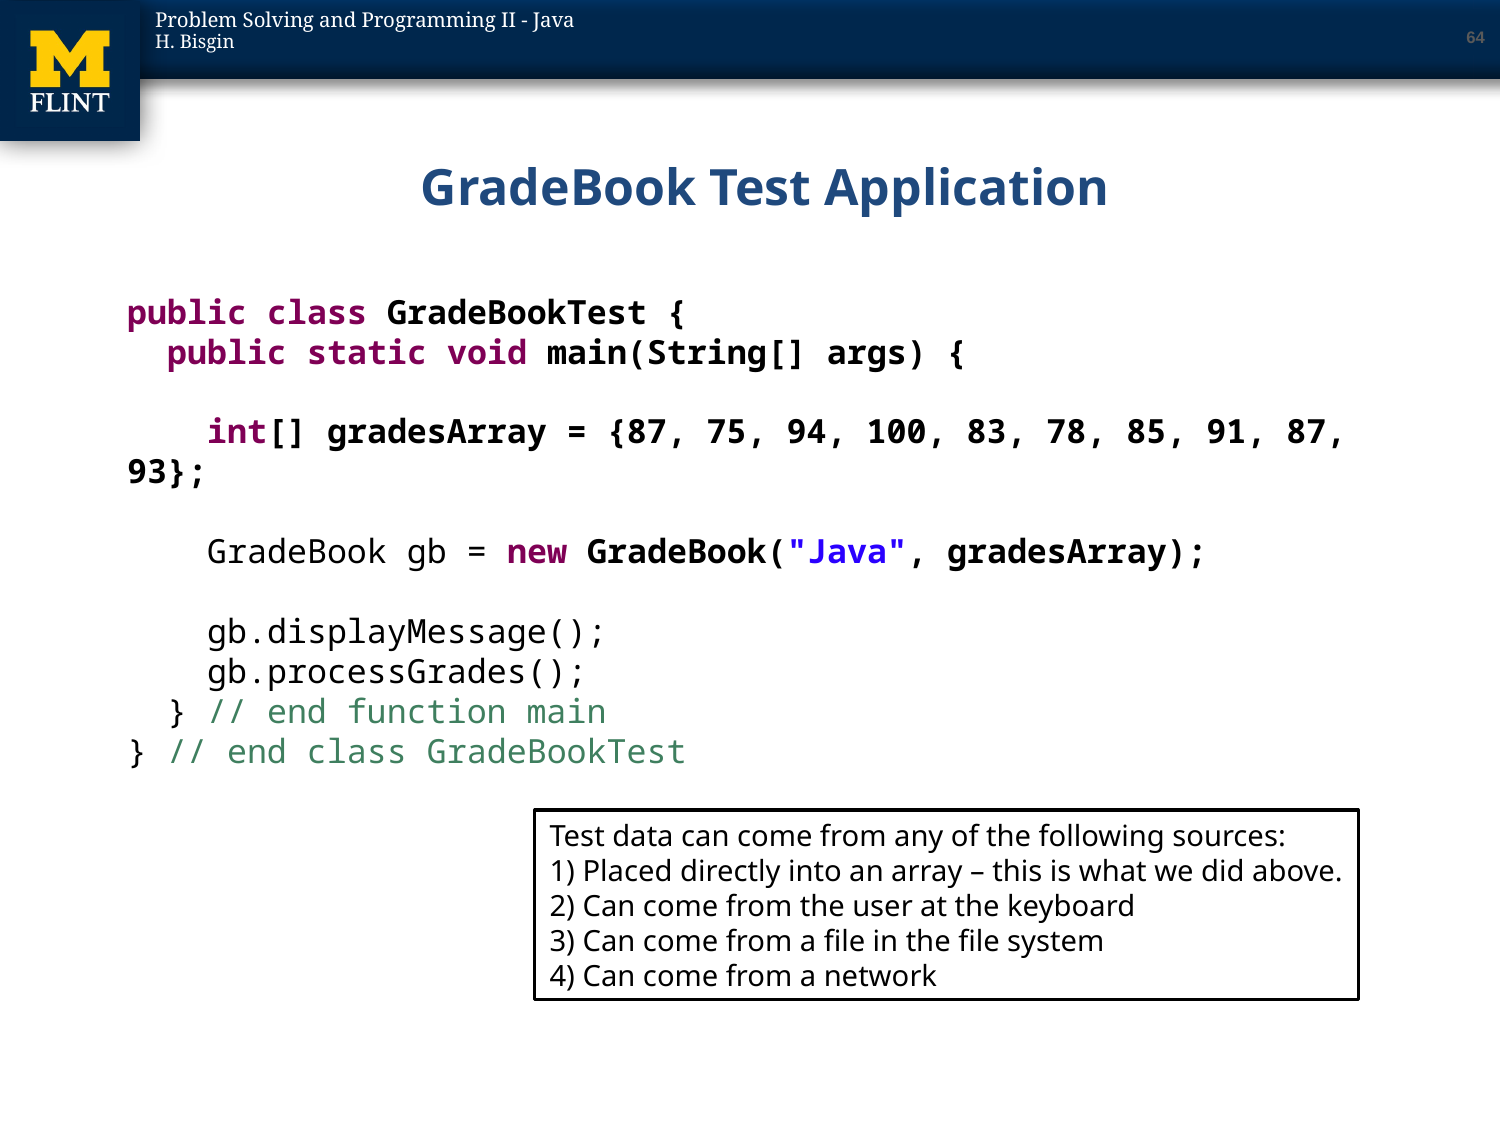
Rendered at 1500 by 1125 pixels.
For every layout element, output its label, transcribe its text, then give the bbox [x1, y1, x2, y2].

title GradeBook Test Application [73, 109, 1457, 263]
picture [0, 0, 1500, 1122]
text_box public class GradeBookTest { public static void main(String[] args) { int[] gradesArray = {87, 75, 94, 100, 83, 78, 85, 91, 87, 93}; GradeBook gb = new GradeBook("Java", gradesArray); gb.displayMessage(); gb.processGrades(); } // end function main } // end class GradeBookTest [112, 283, 1399, 778]
text_box Test data can come from any of the following sources: Placed directly into an array – this is what we did above. Can come from the user at the keyboard Can come from a file in the file system Can come from a network [534, 809, 1359, 1000]
slide_number 64 [1149, 6, 1500, 67]
